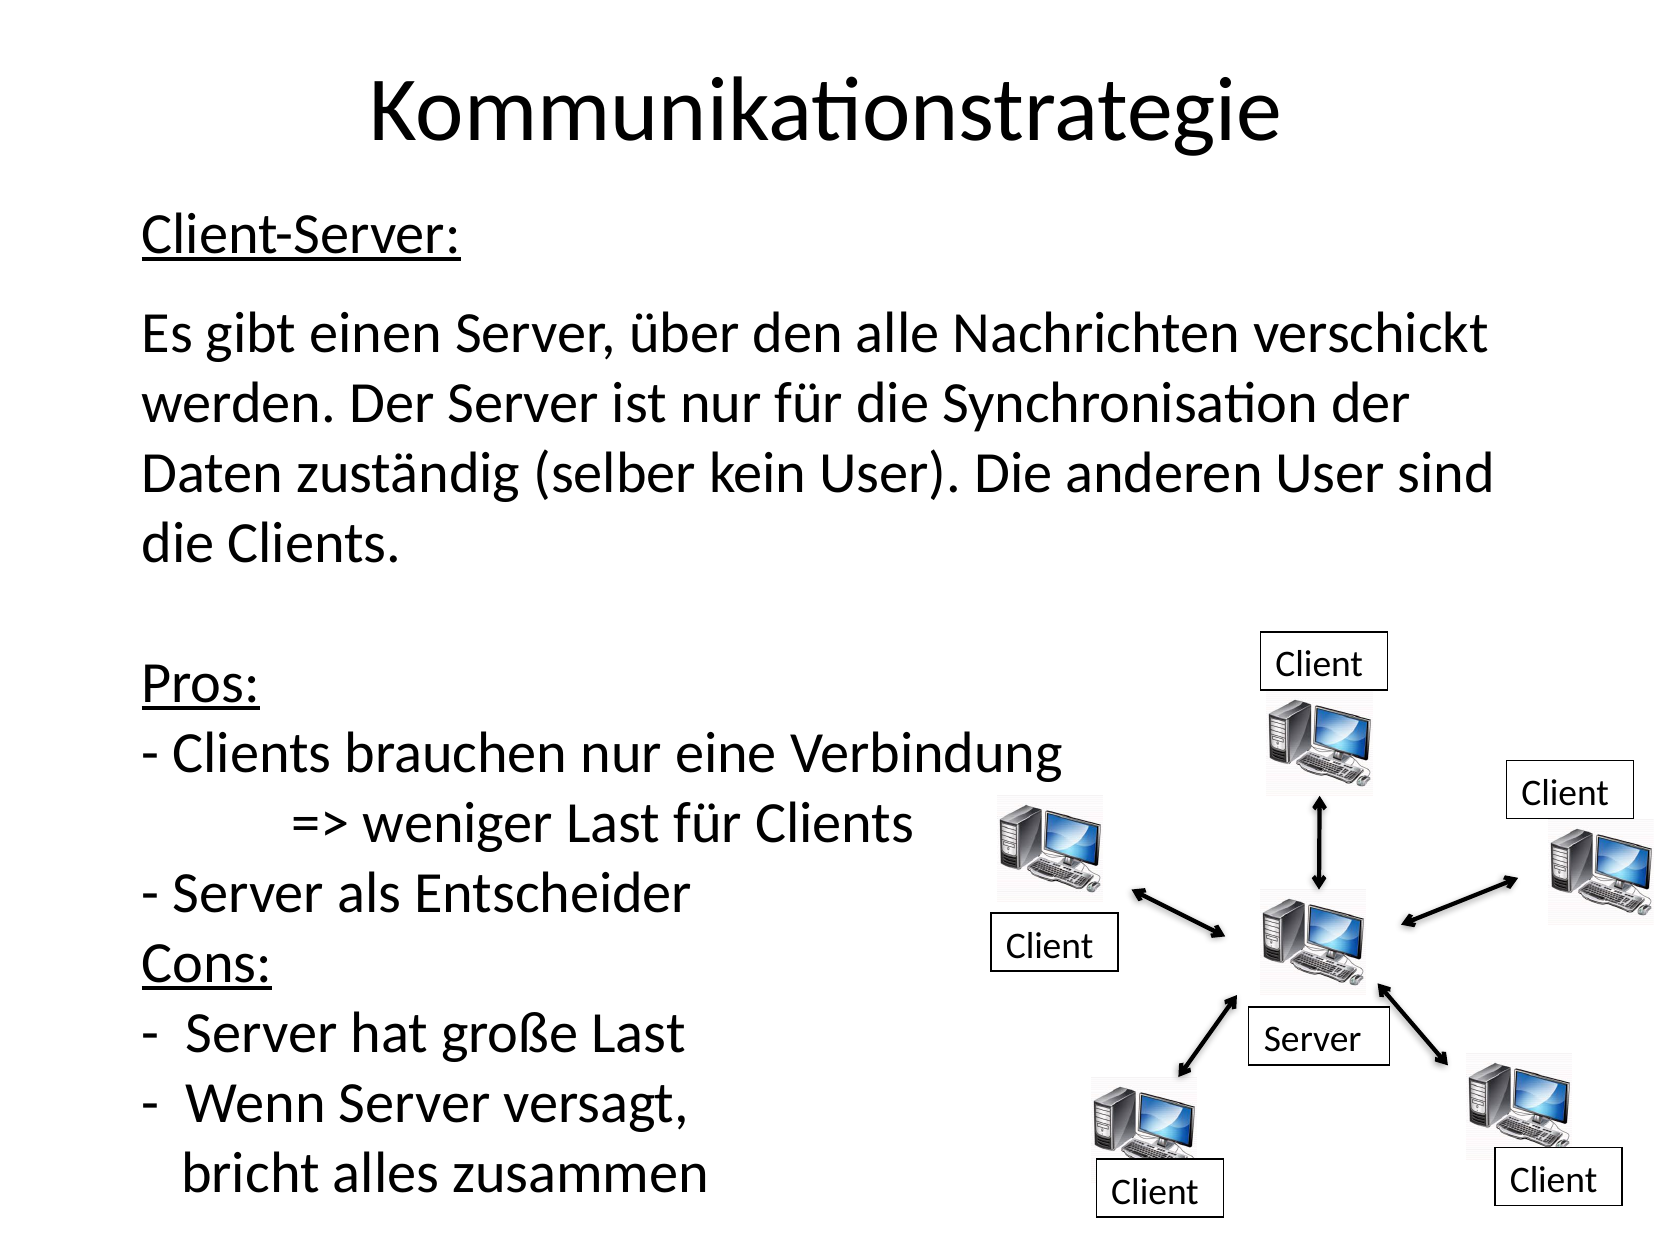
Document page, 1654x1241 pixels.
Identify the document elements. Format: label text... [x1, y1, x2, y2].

title Kommunikationstrategie [82, 0, 1571, 207]
text_box Client [1506, 760, 1634, 819]
picture [1266, 690, 1373, 796]
text_box Client [1494, 1147, 1623, 1206]
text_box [1166, 1006, 1249, 1066]
list Client-Server: Es gibt einen Server, über den alle Nachrichten verschickt werden. Der Server ist nur für die Synchronisation der Daten zuständig (selber kein User). Die anderen User sind die Clients. Pros: - Clients brauchen nur eine Verbindung => weniger Last für Clients - Server als Entscheider Cons: - Server hat große Last - Wenn Server versagt, bricht alles zusammen [70, 194, 1559, 1211]
text_box Client [1096, 1159, 1224, 1218]
picture [1547, 818, 1654, 925]
text_box Server [1250, 1006, 1368, 1065]
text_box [1131, 889, 1226, 937]
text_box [1400, 877, 1519, 925]
picture [1465, 1053, 1572, 1160]
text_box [1371, 988, 1454, 1060]
picture [997, 795, 1104, 902]
picture [1260, 889, 1367, 996]
picture [1090, 1076, 1197, 1183]
text_box Client [1260, 631, 1388, 690]
text_box Client [990, 913, 1119, 972]
